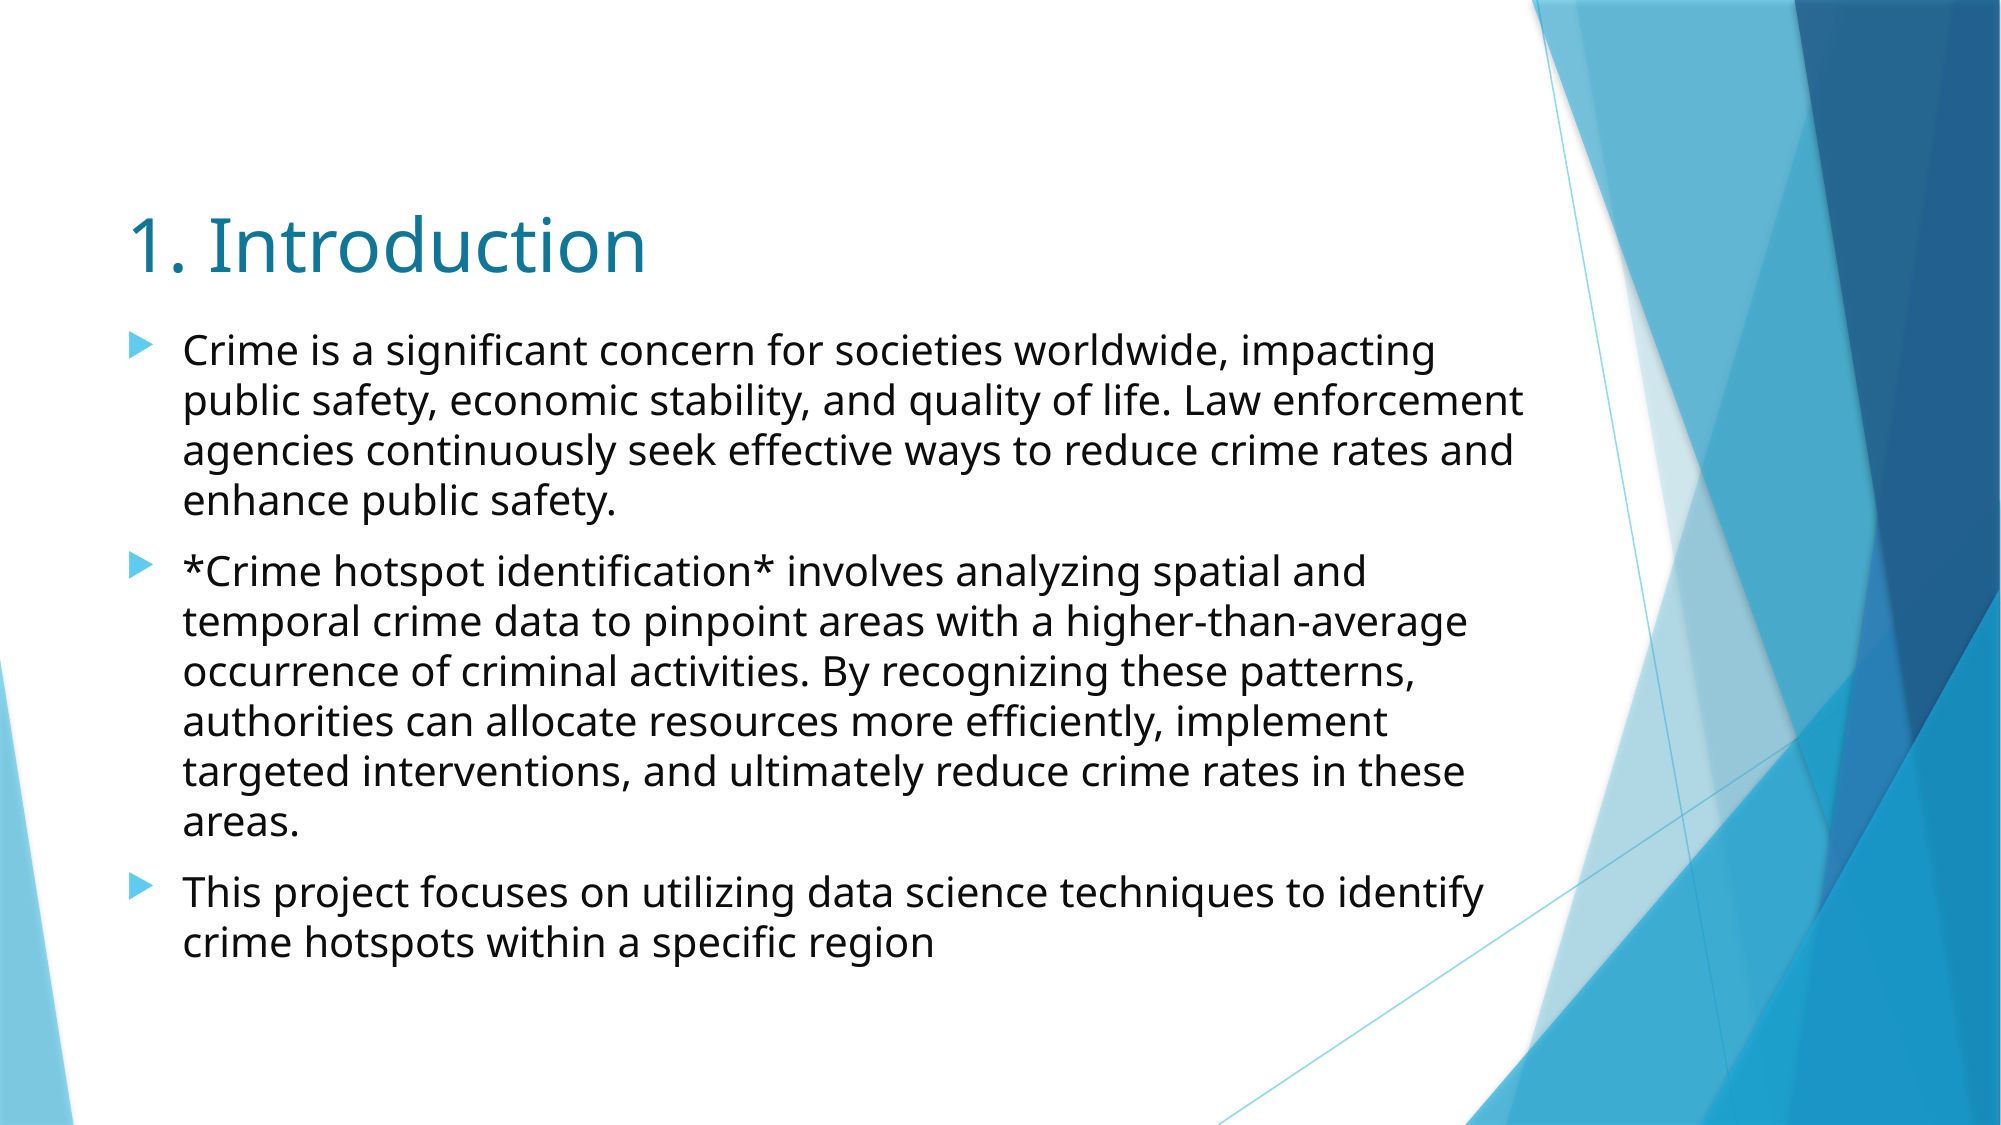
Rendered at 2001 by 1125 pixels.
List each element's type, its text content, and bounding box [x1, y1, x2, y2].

list Crime is a significant concern for societies worldwide, impacting public safety, economic stability, and quality of life. Law enforcement agencies continuously seek effective ways to reduce crime rates and enhance public safety. *Crime hotspot identification* involves analyzing spatial and temporal crime data to pinpoint areas with a higher-than-average occurrence of criminal activities. By recognizing these patterns, authorities can allocate resources more efficiently, implement targeted interventions, and ultimately reduce crime rates in these areas. This project focuses on utilizing data science techniques to identify crime hotspots within a specific region [111, 316, 1544, 905]
title 1. Introduction [111, 99, 1522, 316]
